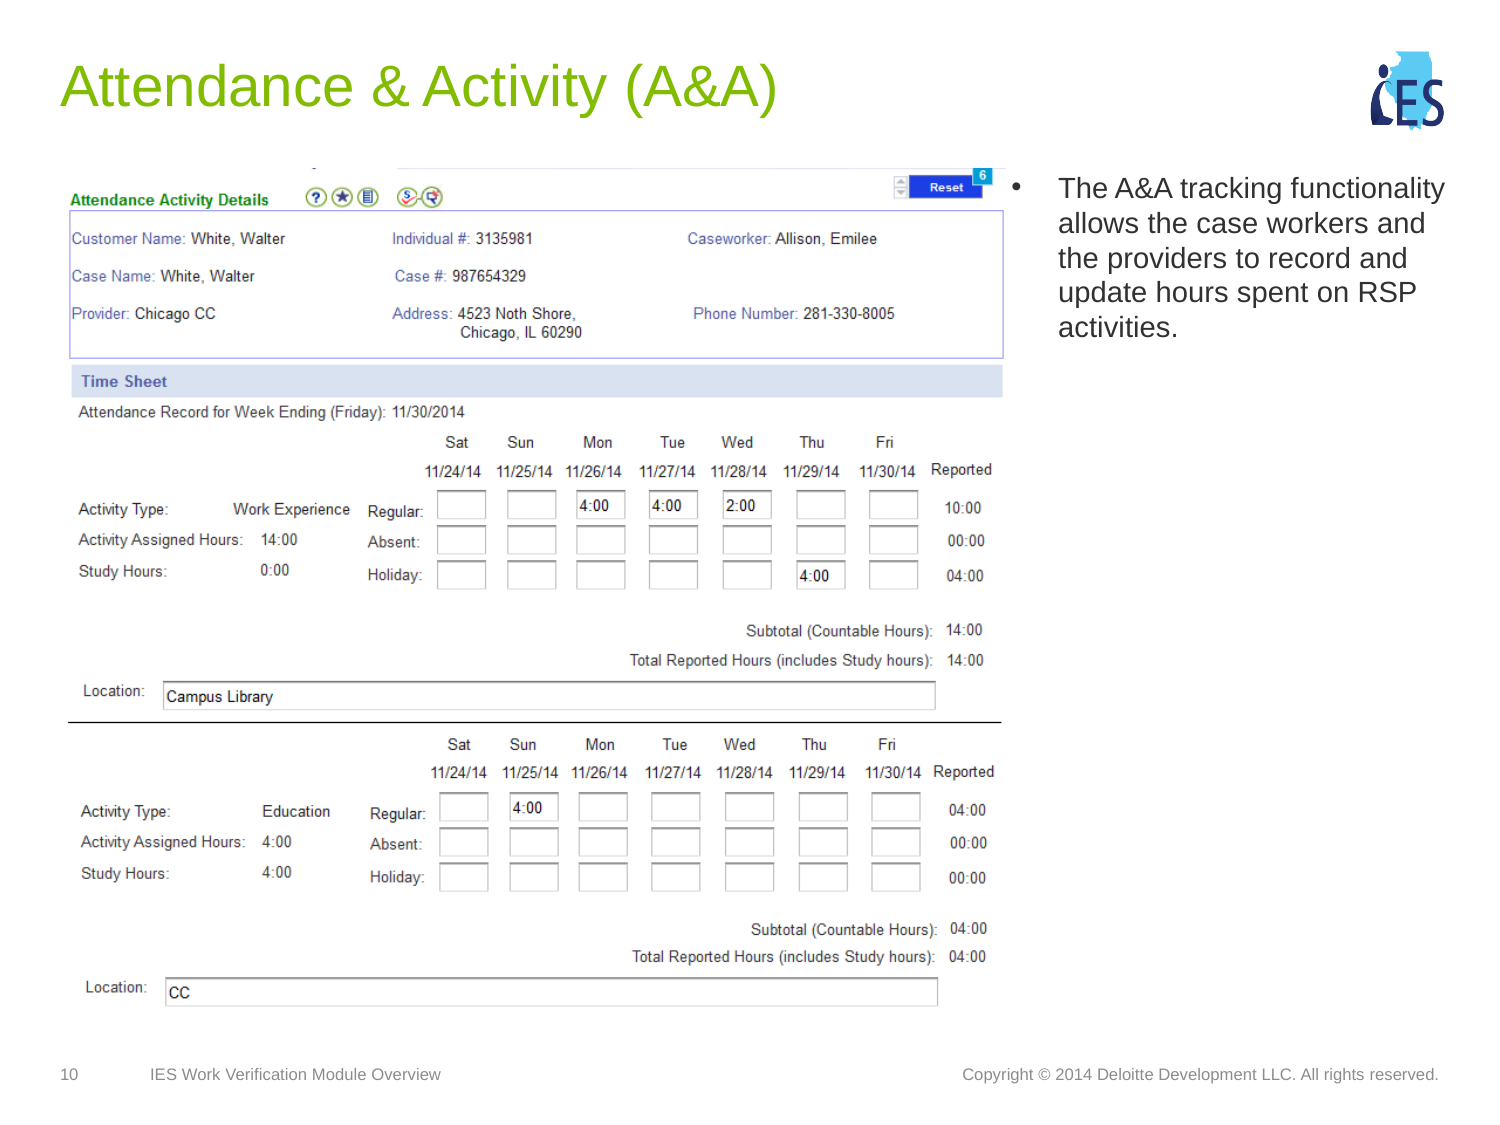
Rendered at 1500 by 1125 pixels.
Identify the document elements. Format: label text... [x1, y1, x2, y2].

picture [980, 171, 986, 179]
list The A&A tracking functionality allows the case workers and the providers to record and update hours spent on RSP activities. [1012, 168, 1453, 972]
title Attendance & Activity (A&A) [60, 48, 1440, 126]
picture [1367, 48, 1446, 132]
picture [59, 168, 1012, 1024]
